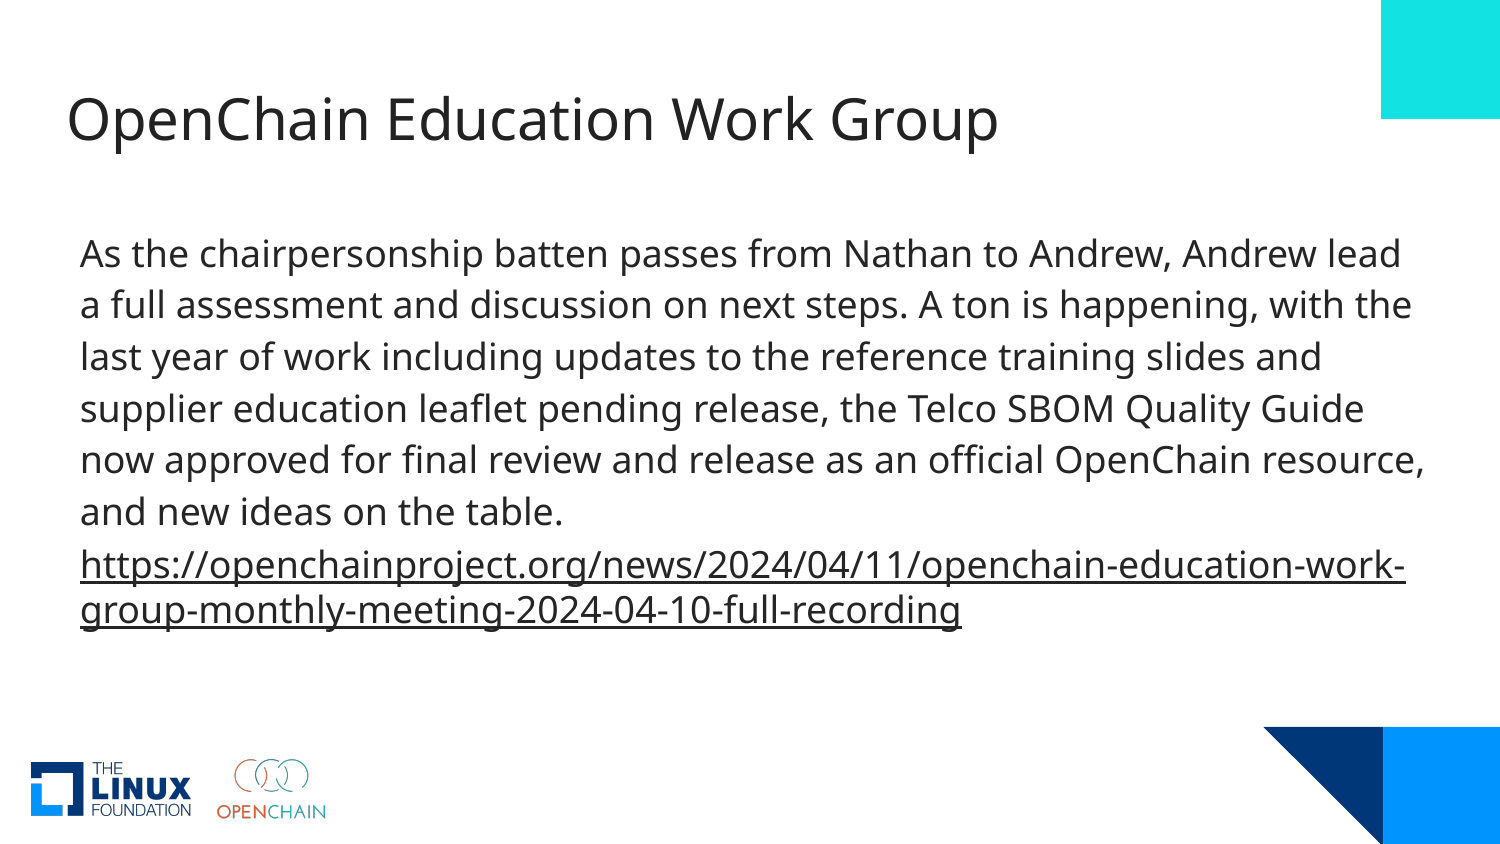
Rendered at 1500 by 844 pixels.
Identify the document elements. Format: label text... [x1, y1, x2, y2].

picture [215, 757, 327, 821]
list As the chairpersonship batten passes from Nathan to Andrew, Andrew lead a full assessment and discussion on next steps. A ton is happening, with the last year of work including updates to the reference training slides and supplier education leaflet pending release, the Telco SBOM Quality Guide now approved for final review and release as an official OpenChain resource, and new ideas on the table. https://openchainproject.org/news/2024/04/11/openchain-education-work-group-monthly-meeting-2024-04-10-full-recording [46, 207, 1444, 756]
title OpenChain Education Work Group [51, 67, 1449, 167]
picture [31, 762, 191, 816]
